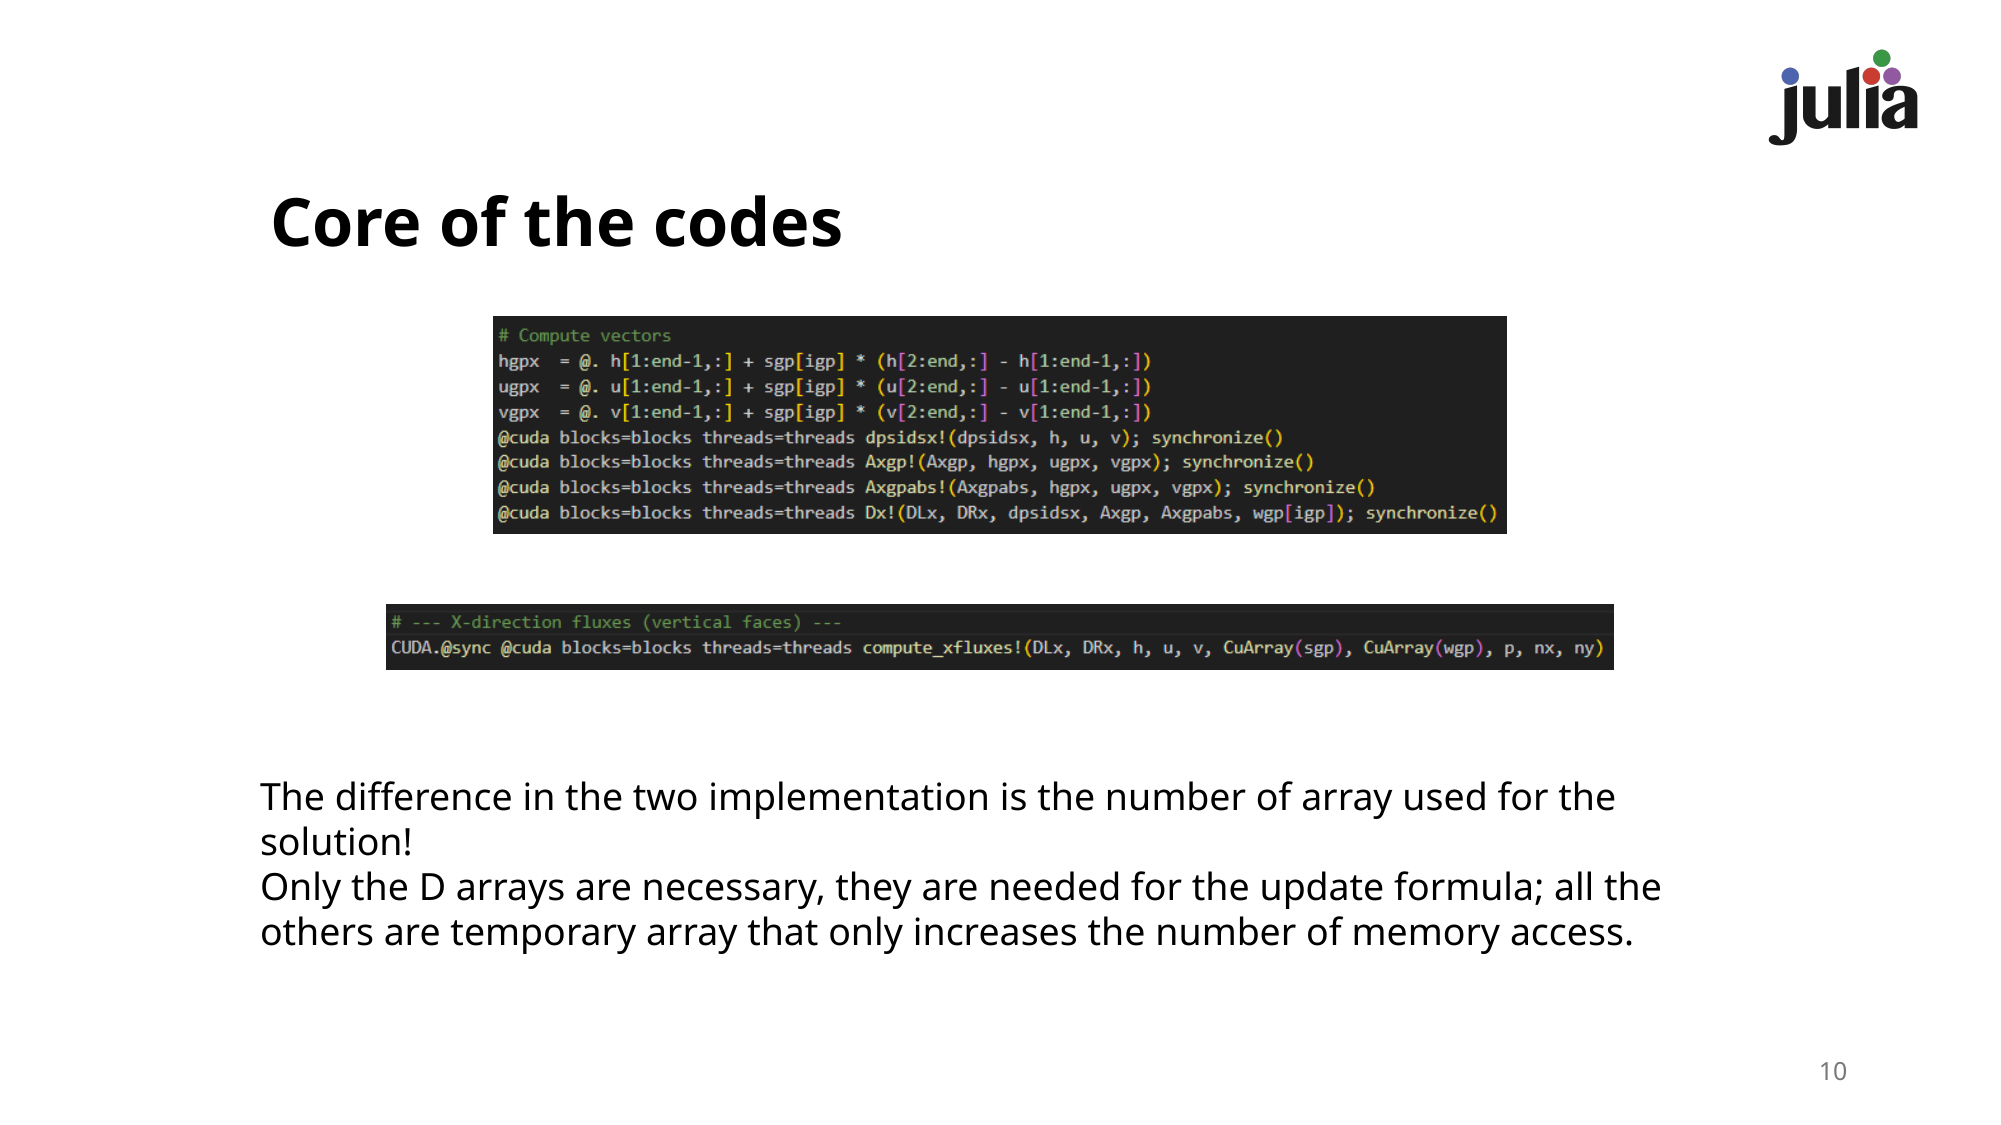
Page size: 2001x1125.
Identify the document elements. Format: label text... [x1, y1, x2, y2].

text_box Core of the codes [255, 171, 1423, 267]
picture [385, 604, 1615, 671]
slide_number 10 [1412, 1042, 1863, 1103]
picture [1744, 0, 1942, 195]
picture [493, 315, 1507, 534]
text_box The difference in the two implementation is the number of array used for the solution! Only the D arrays are necessary, they are needed for the update formula; all the others are temporary array that only increases the number of memory access. [245, 765, 1755, 960]
